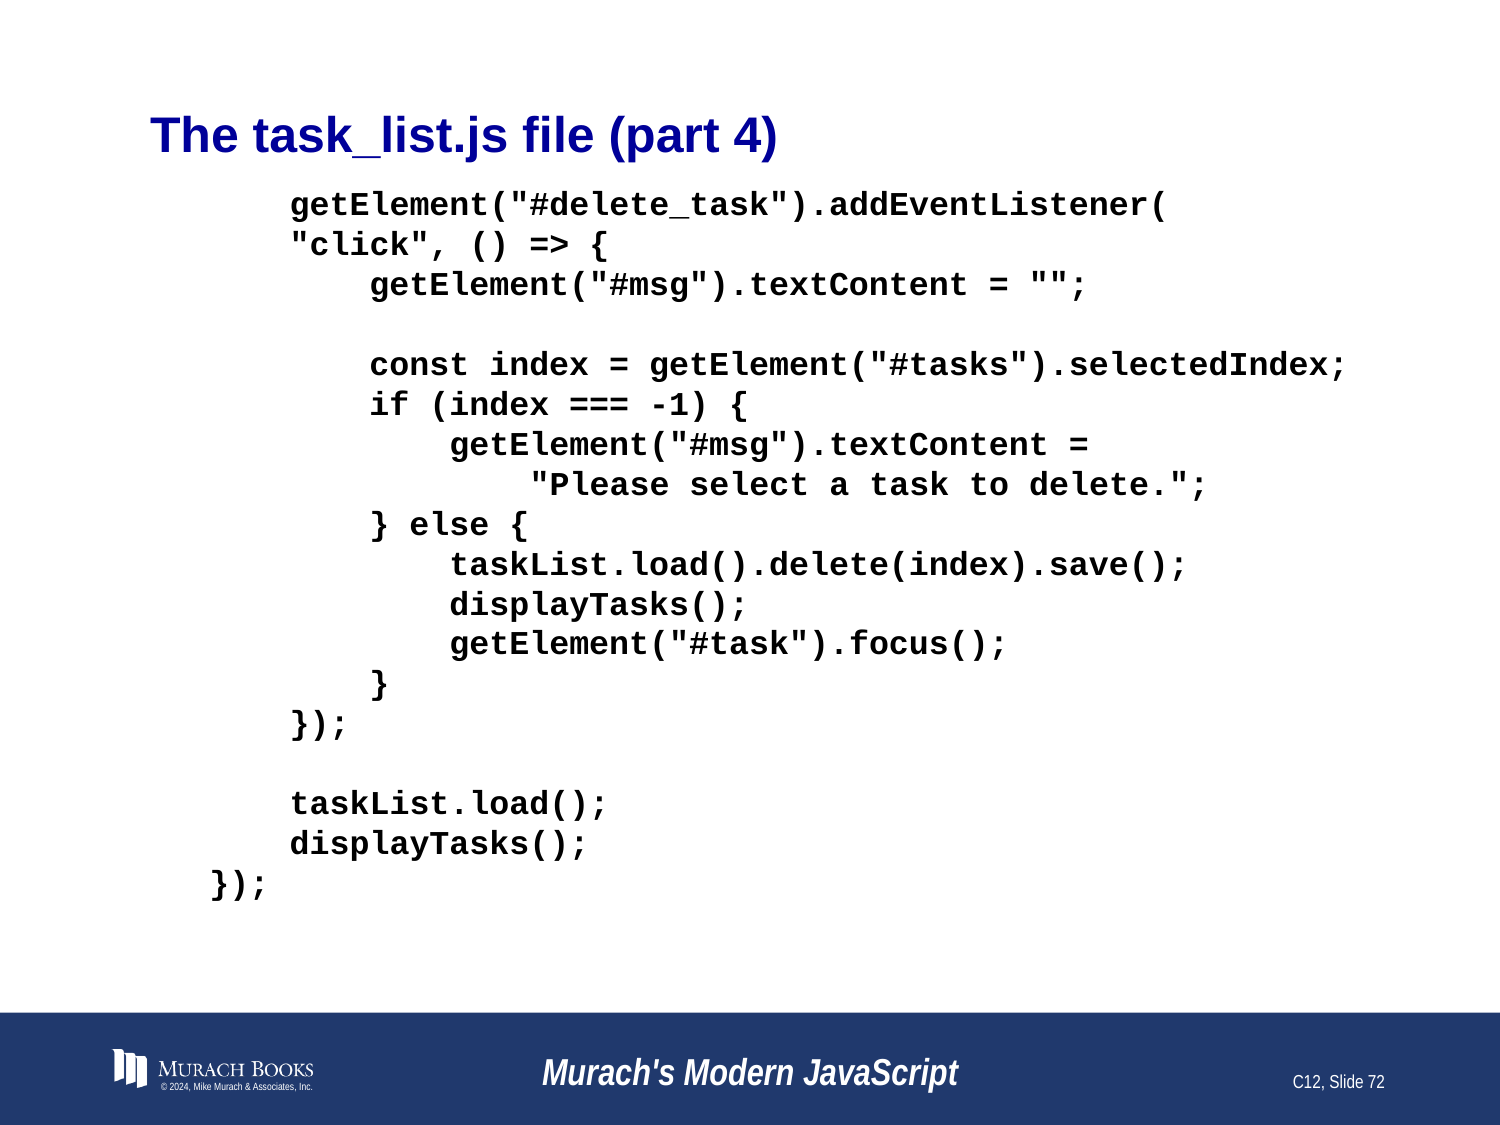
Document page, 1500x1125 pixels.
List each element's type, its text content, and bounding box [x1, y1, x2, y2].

slide_number Murach's Modern JavaScript [450, 1025, 1050, 1100]
footer © 2024, Mike Murach & Associates, Inc. [12, 1025, 450, 1100]
slide_number C12, Slide 72 [1087, 1025, 1400, 1100]
title The task_list.js file (part 4) [150, 102, 1350, 164]
list getElement("#delete_task").addEventListener( "click", () => { getElement("#msg").textContent = ""; const index = getElement("#tasks").selectedIndex; if (index === -1) { getElement("#msg").textContent = "Please select a task to delete."; } else { taskList.load().delete(index).save(); displayTasks(); getElement("#task").focus(); } }); taskList.load(); displayTasks(); }); [137, 174, 1375, 975]
